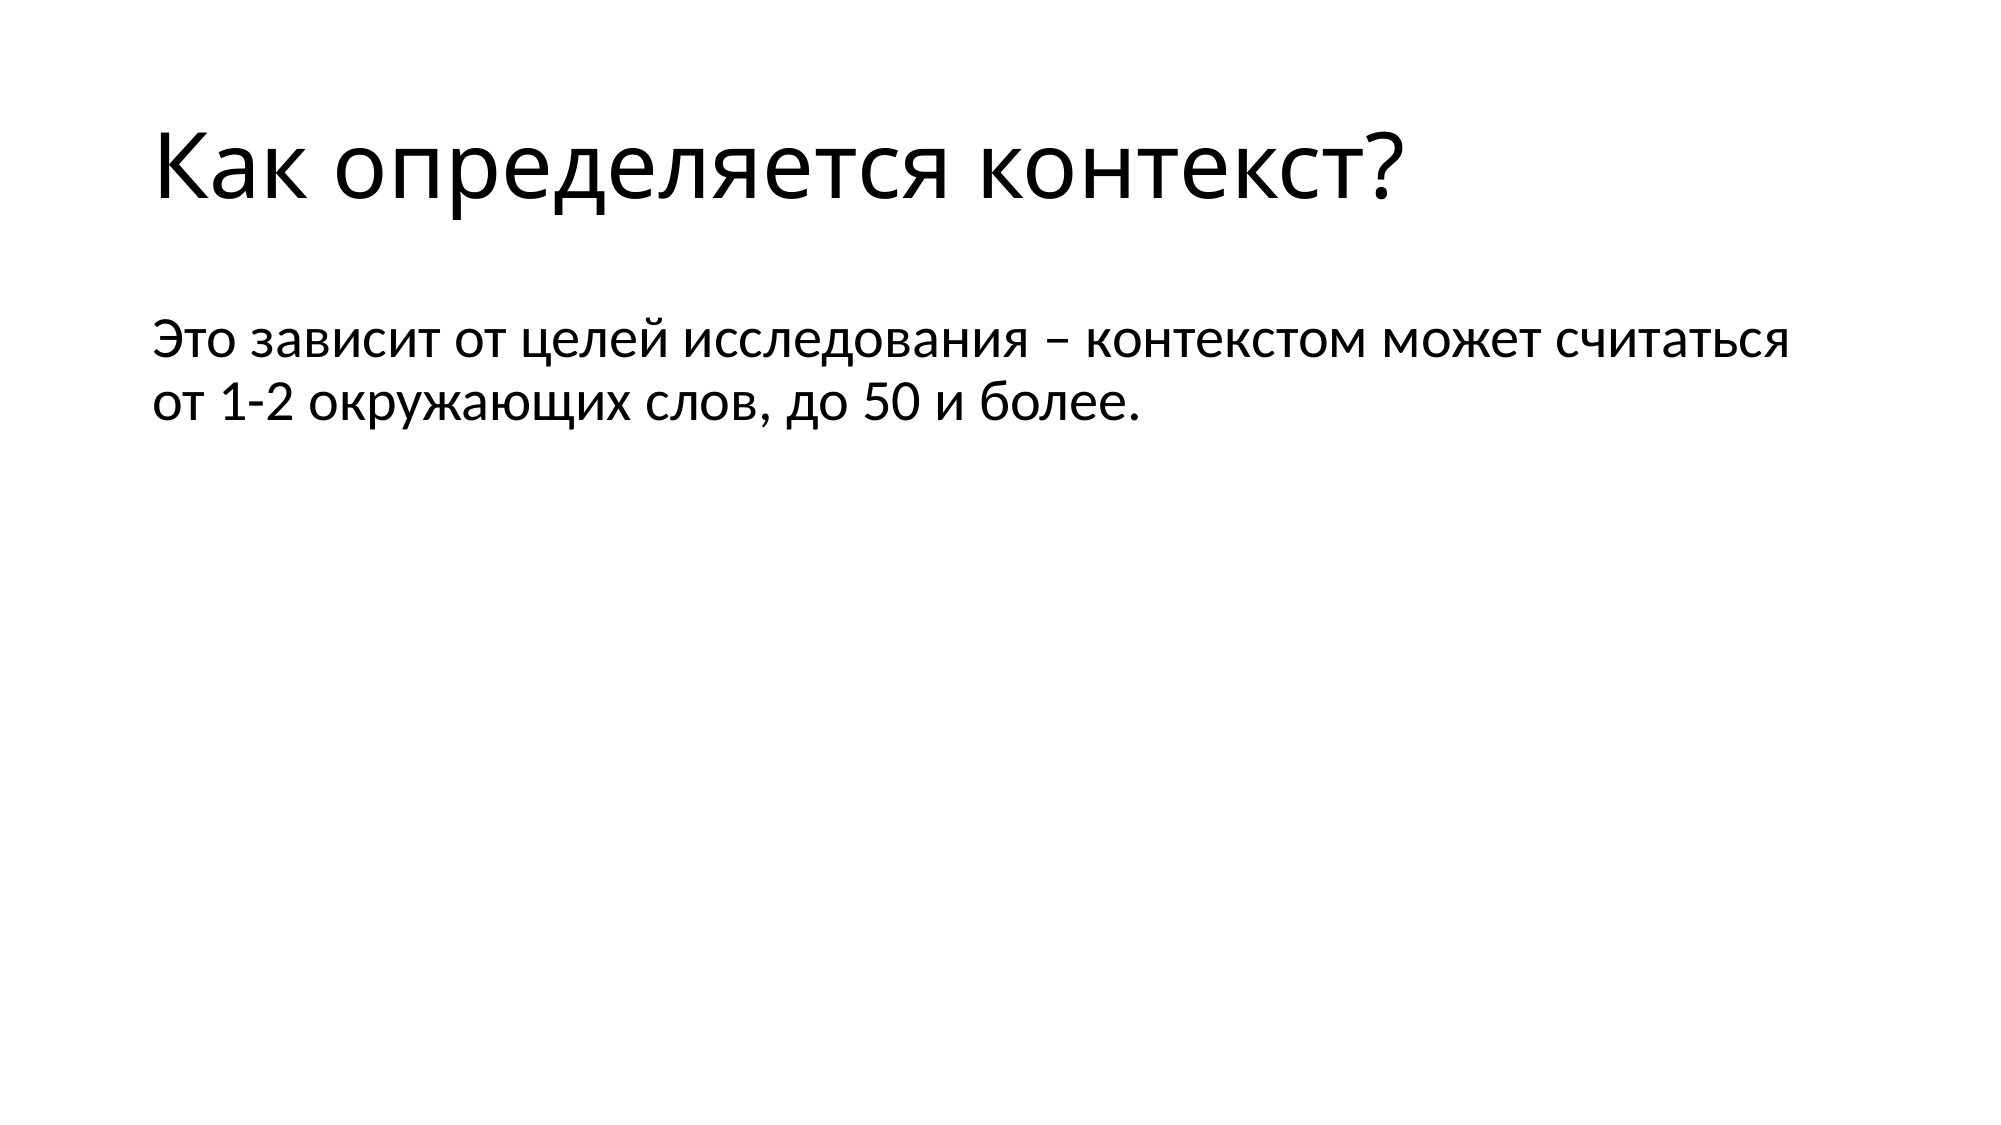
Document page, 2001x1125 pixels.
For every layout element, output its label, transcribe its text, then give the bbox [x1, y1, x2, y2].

list Это зависит от целей исследования – контекстом может считаться от 1-2 окружающих слов, до 50 и более. [137, 299, 1863, 1014]
title Как определяется контекст? [137, 59, 1863, 278]
